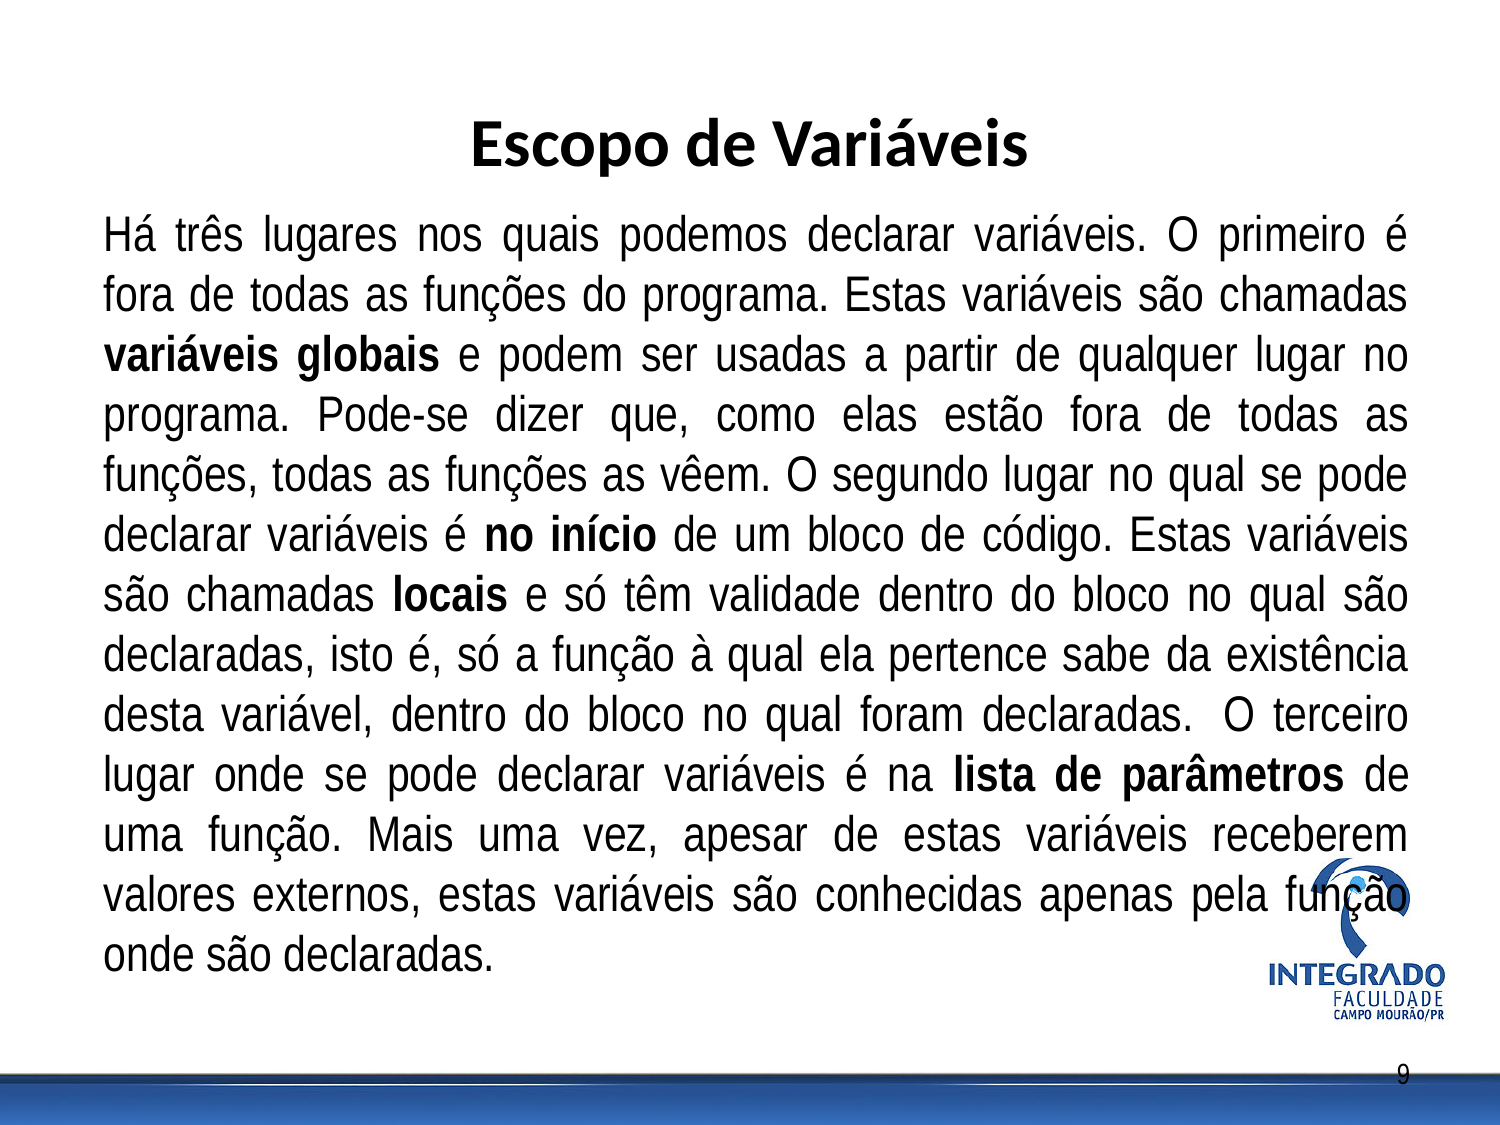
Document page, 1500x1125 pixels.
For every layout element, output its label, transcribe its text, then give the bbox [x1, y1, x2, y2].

title Escopo de Variáveis [75, 45, 1425, 193]
list Há três lugares nos quais podemos declarar variáveis. O primeiro é fora de todas as funções do programa. Estas variáveis são chamadas variáveis globais e podem ser usadas a partir de qualquer lugar no programa. Pode-se dizer que, como elas estão fora de todas as funções, todas as funções as vêem. O segundo lugar no qual se pode declarar variáveis é no início de um bloco de código. Estas variáveis são chamadas locais e só têm validade dentro do bloco no qual são declaradas, isto é, só a função à qual ela pertence sabe da existência desta variável, dentro do bloco no qual foram declaradas. O terceiro lugar onde se pode declarar variáveis é na lista de parâmetros de uma função. Mais uma vez, apesar de estas variáveis receberem valores externos, estas variáveis são conhecidas apenas pela função onde são declaradas. [75, 193, 1425, 937]
slide_number 9 [1074, 1042, 1425, 1103]
picture [0, 0, 1500, 1125]
